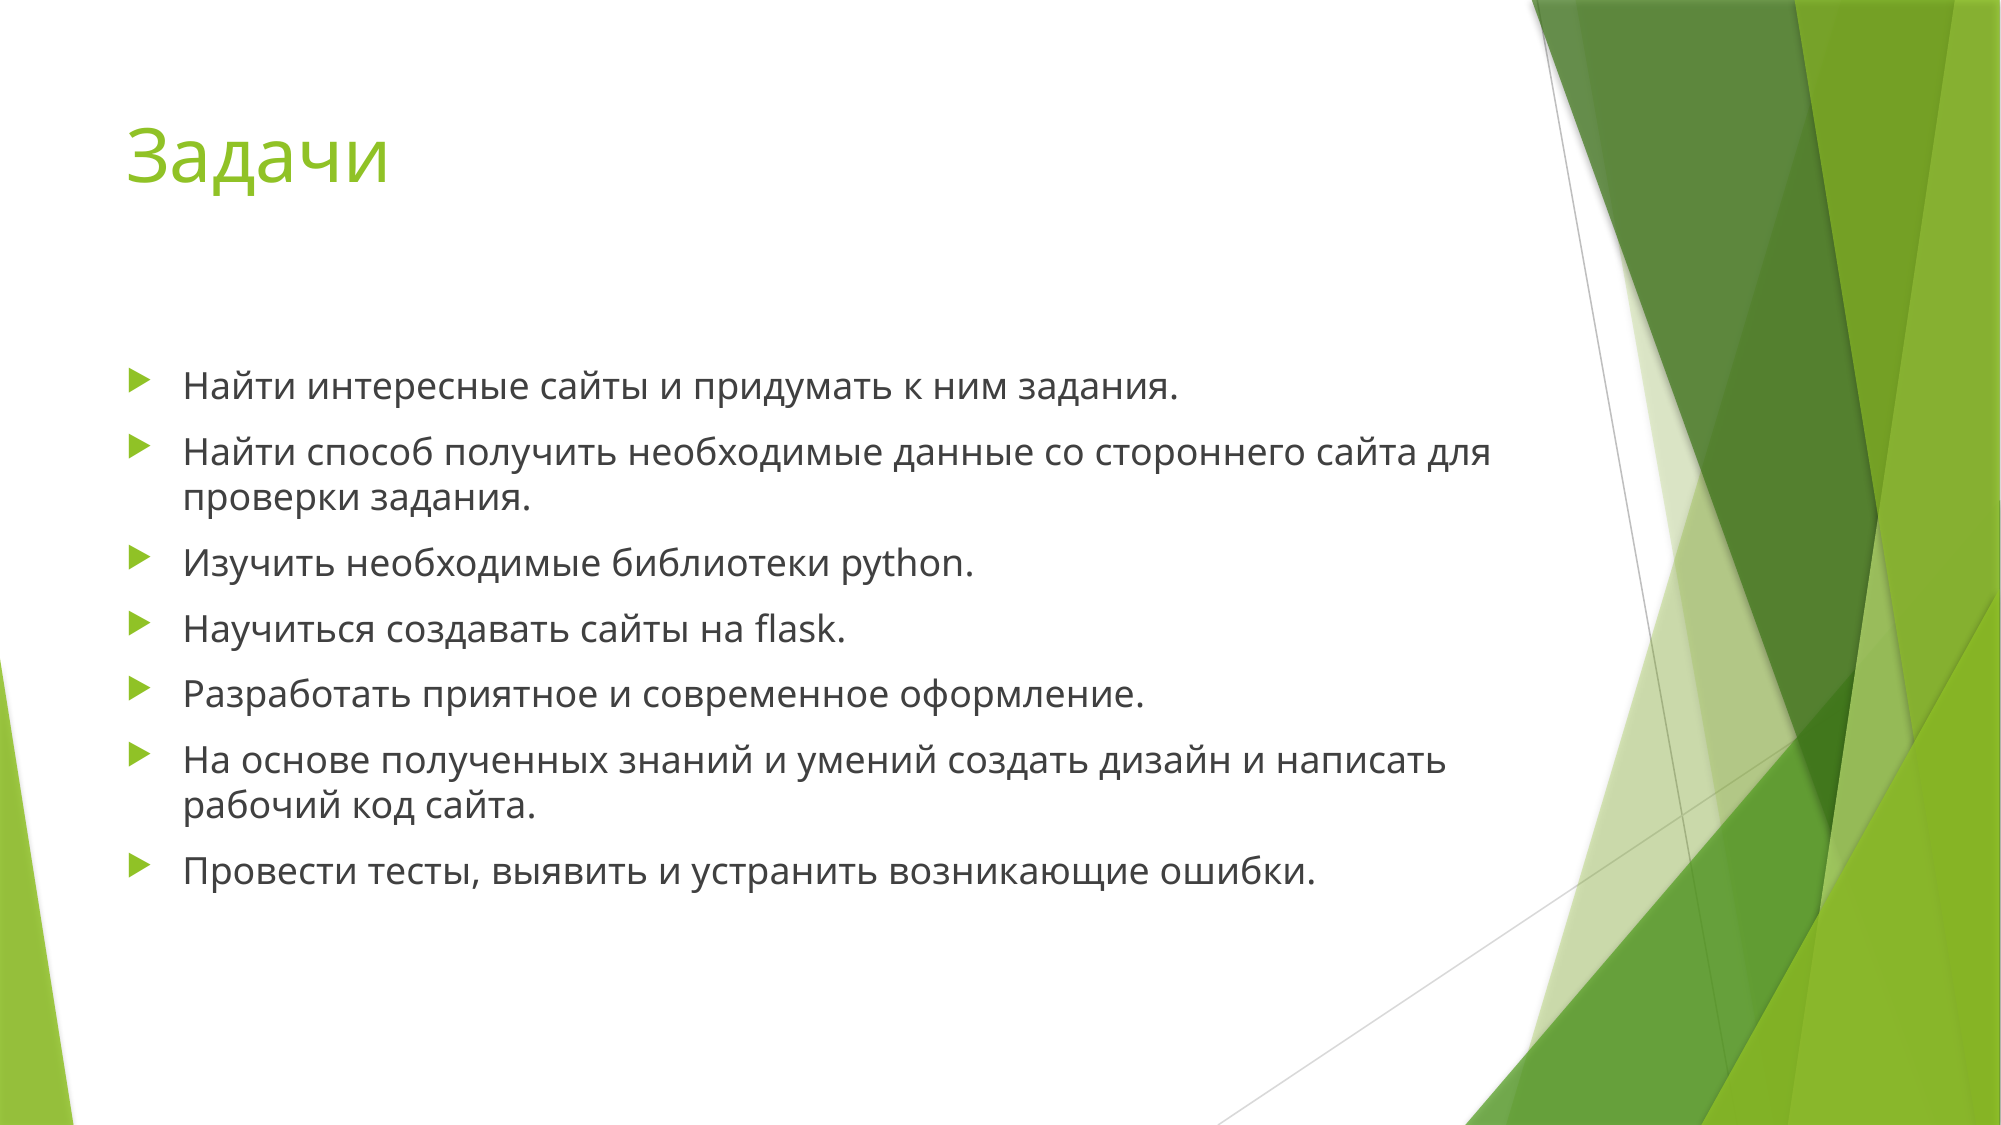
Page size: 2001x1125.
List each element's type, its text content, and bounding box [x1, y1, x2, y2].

title Задачи [111, 99, 1522, 317]
list Найти интересные сайты и придумать к ним задания. Найти способ получить необходимые данные со стороннего сайта для проверки задания. Изучить необходимые библиотеки python. Научиться создавать сайты на flask. Разработать приятное и современное оформление. На основе полученных знаний и умений создать дизайн и написать рабочий код сайта. Провести тесты, выявить и устранить возникающие ошибки. [111, 354, 1522, 992]
